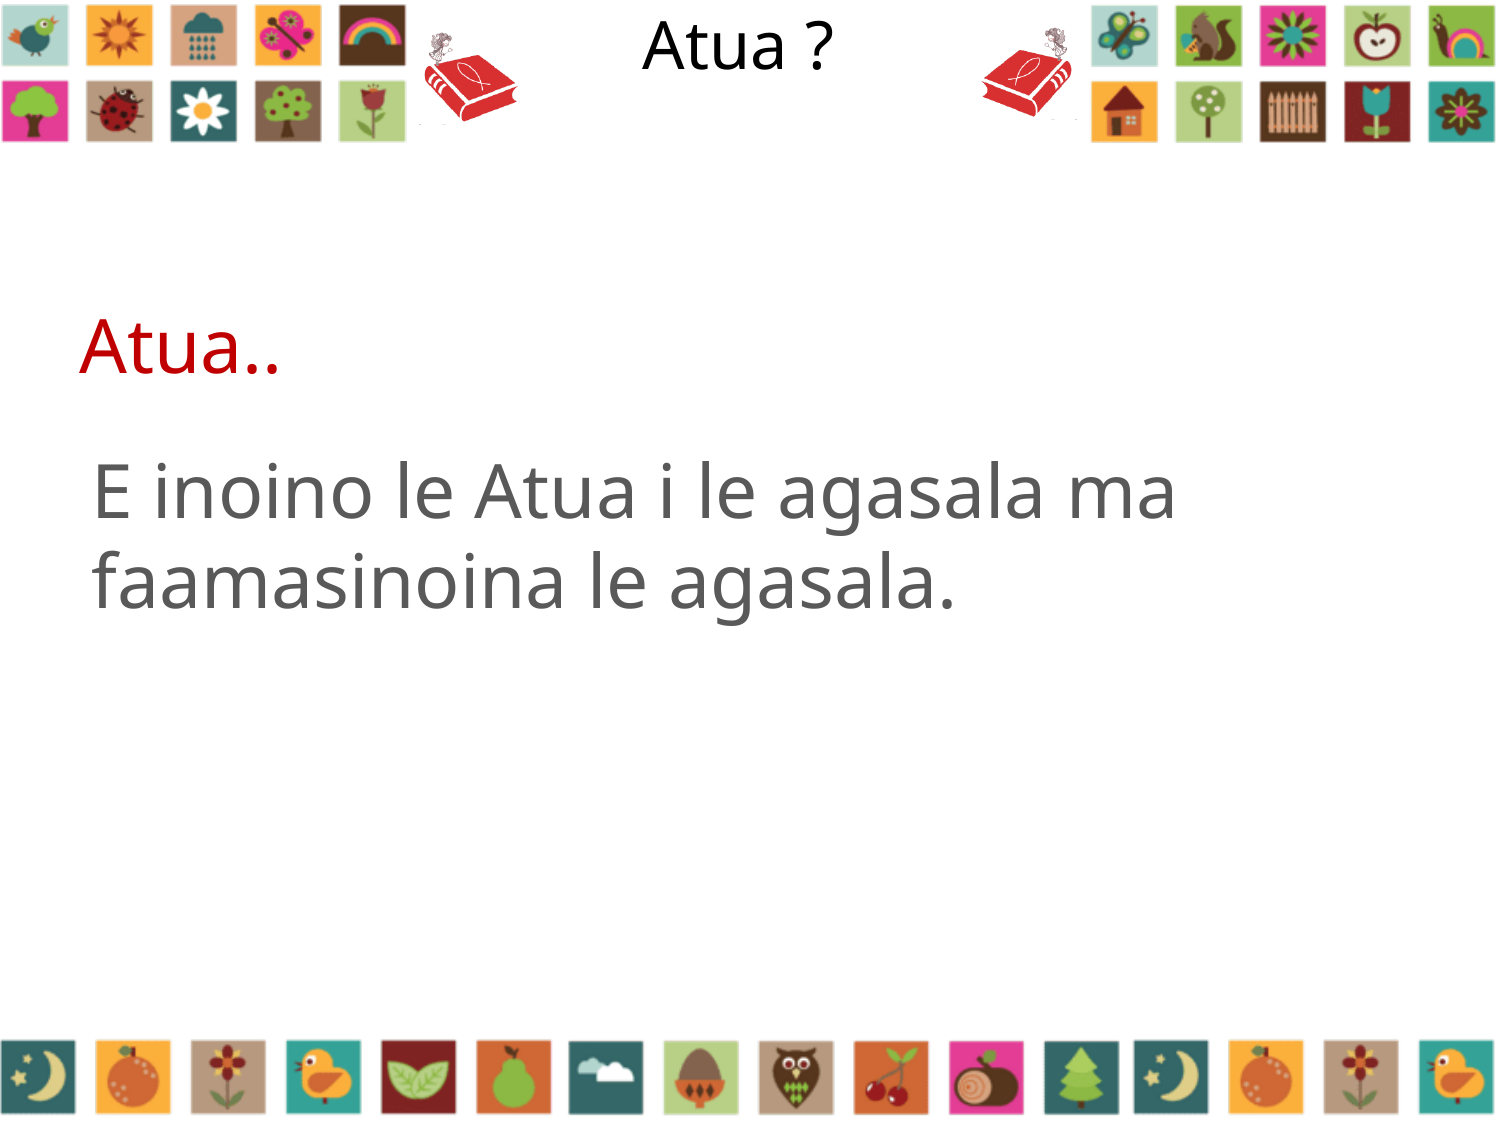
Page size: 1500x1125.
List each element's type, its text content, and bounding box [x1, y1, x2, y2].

picture [950, 3, 1500, 150]
text_box E inoino le Atua i le agasala ma faamasinoina le agasala. [76, 436, 1424, 632]
picture [0, 3, 550, 150]
text_box Atua.. [64, 290, 1412, 396]
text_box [0, 1028, 1500, 1118]
text_box Atua ? [414, 0, 1080, 91]
